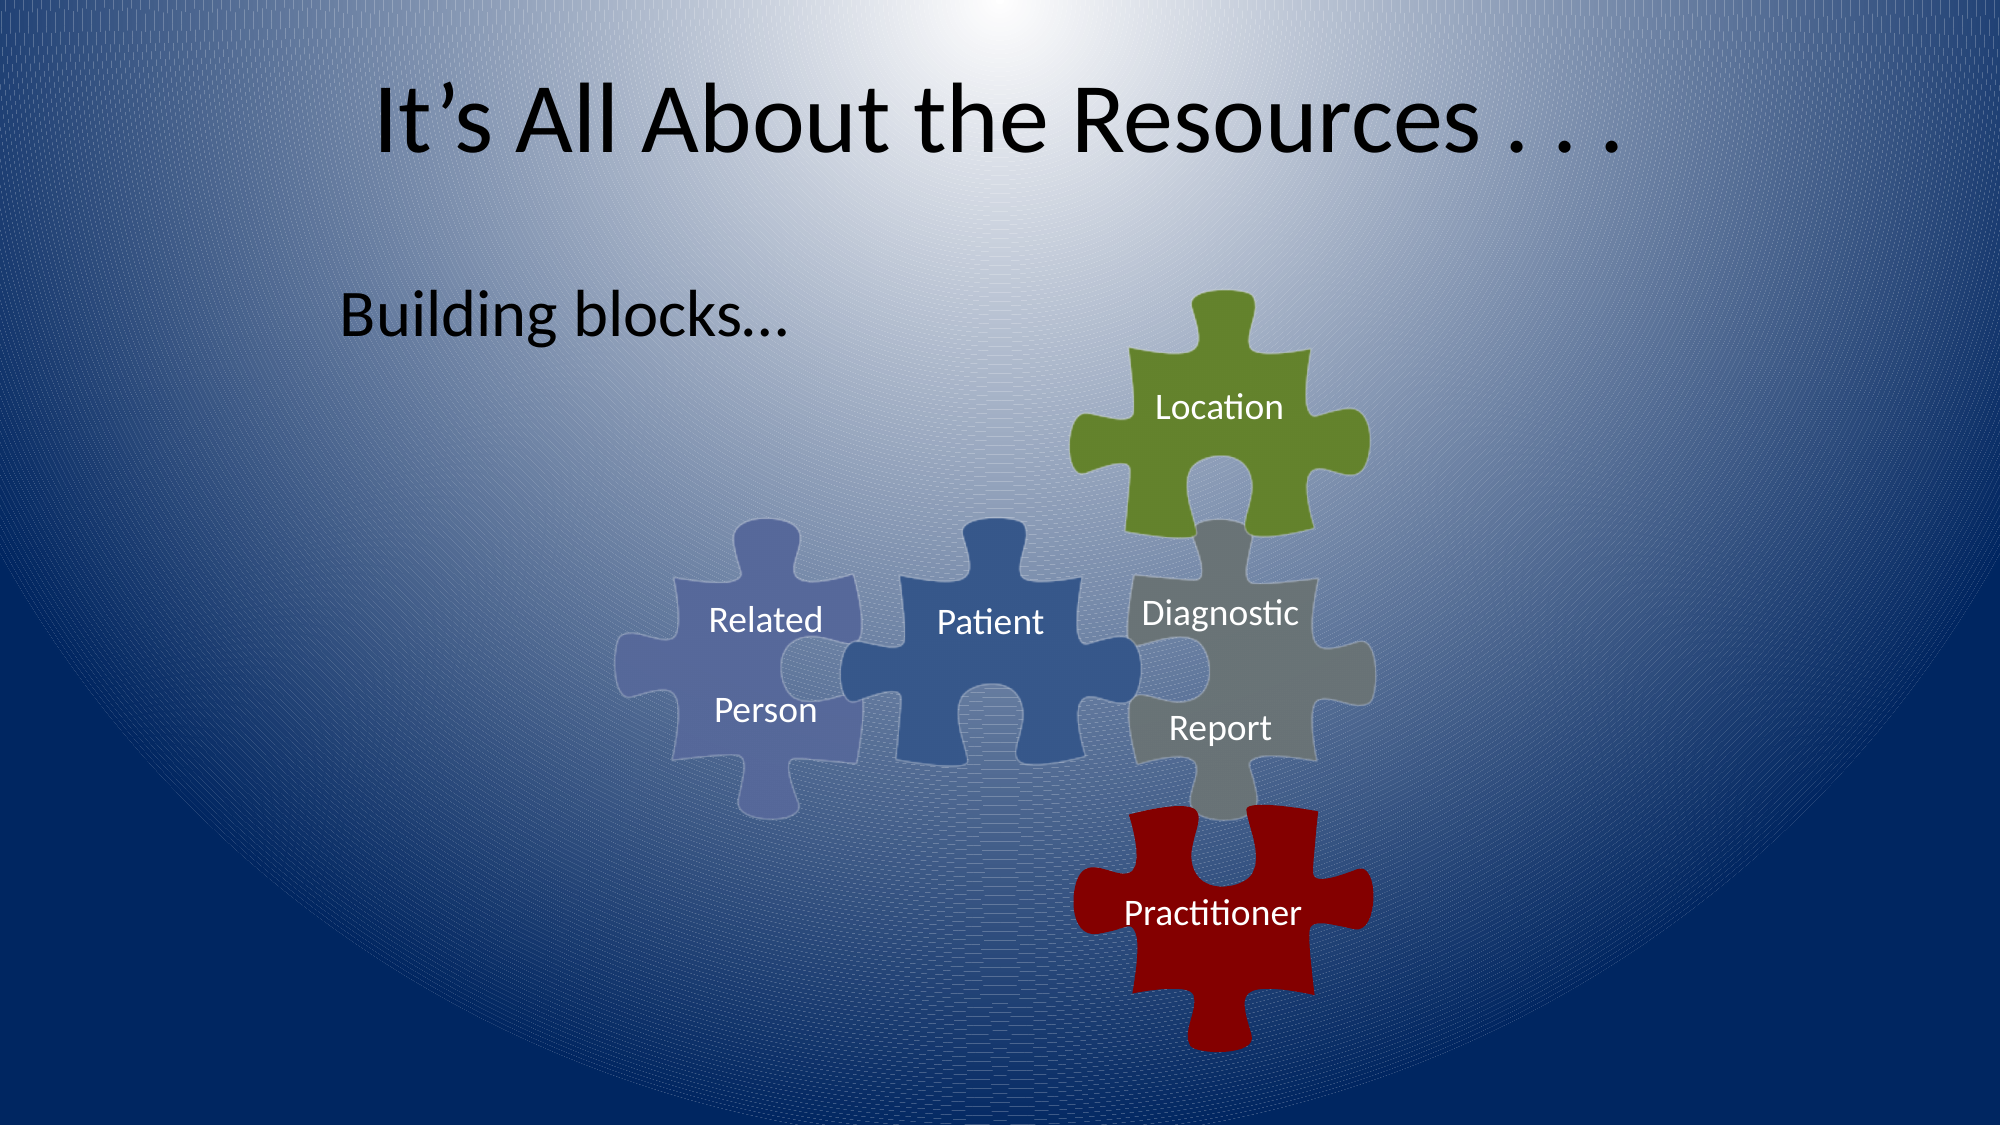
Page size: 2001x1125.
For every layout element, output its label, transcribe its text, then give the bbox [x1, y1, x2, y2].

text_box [834, 512, 1147, 773]
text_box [1067, 797, 1380, 1057]
title It’s All About the Resources . . . [99, 37, 1900, 188]
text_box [1113, 549, 1380, 797]
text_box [609, 512, 870, 826]
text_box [1063, 285, 1376, 545]
list Building blocks… [324, 262, 1675, 1005]
